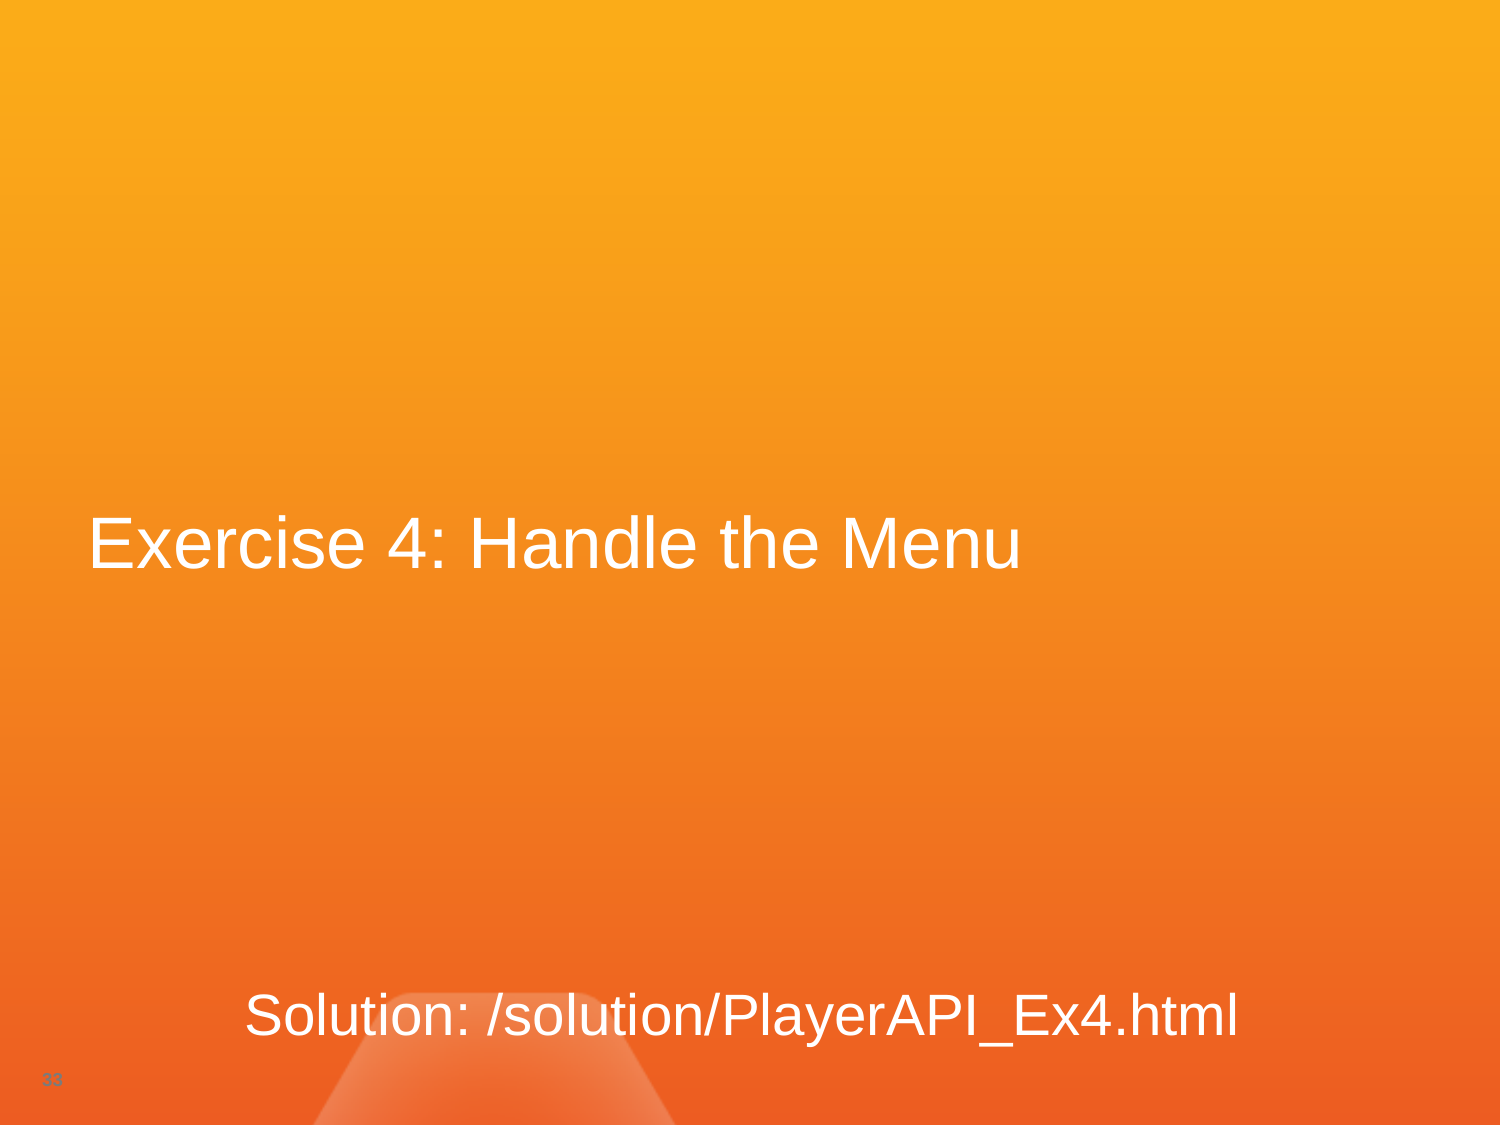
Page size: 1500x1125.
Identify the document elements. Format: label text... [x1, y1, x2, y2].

picture [0, 0, 1500, 1125]
text_box 33 [27, 1060, 103, 1124]
text_box Solution: /solution/PlayerAPI_Ex4.html [229, 969, 1256, 1124]
list Exercise 4: Handle the Menu [72, 487, 1082, 630]
